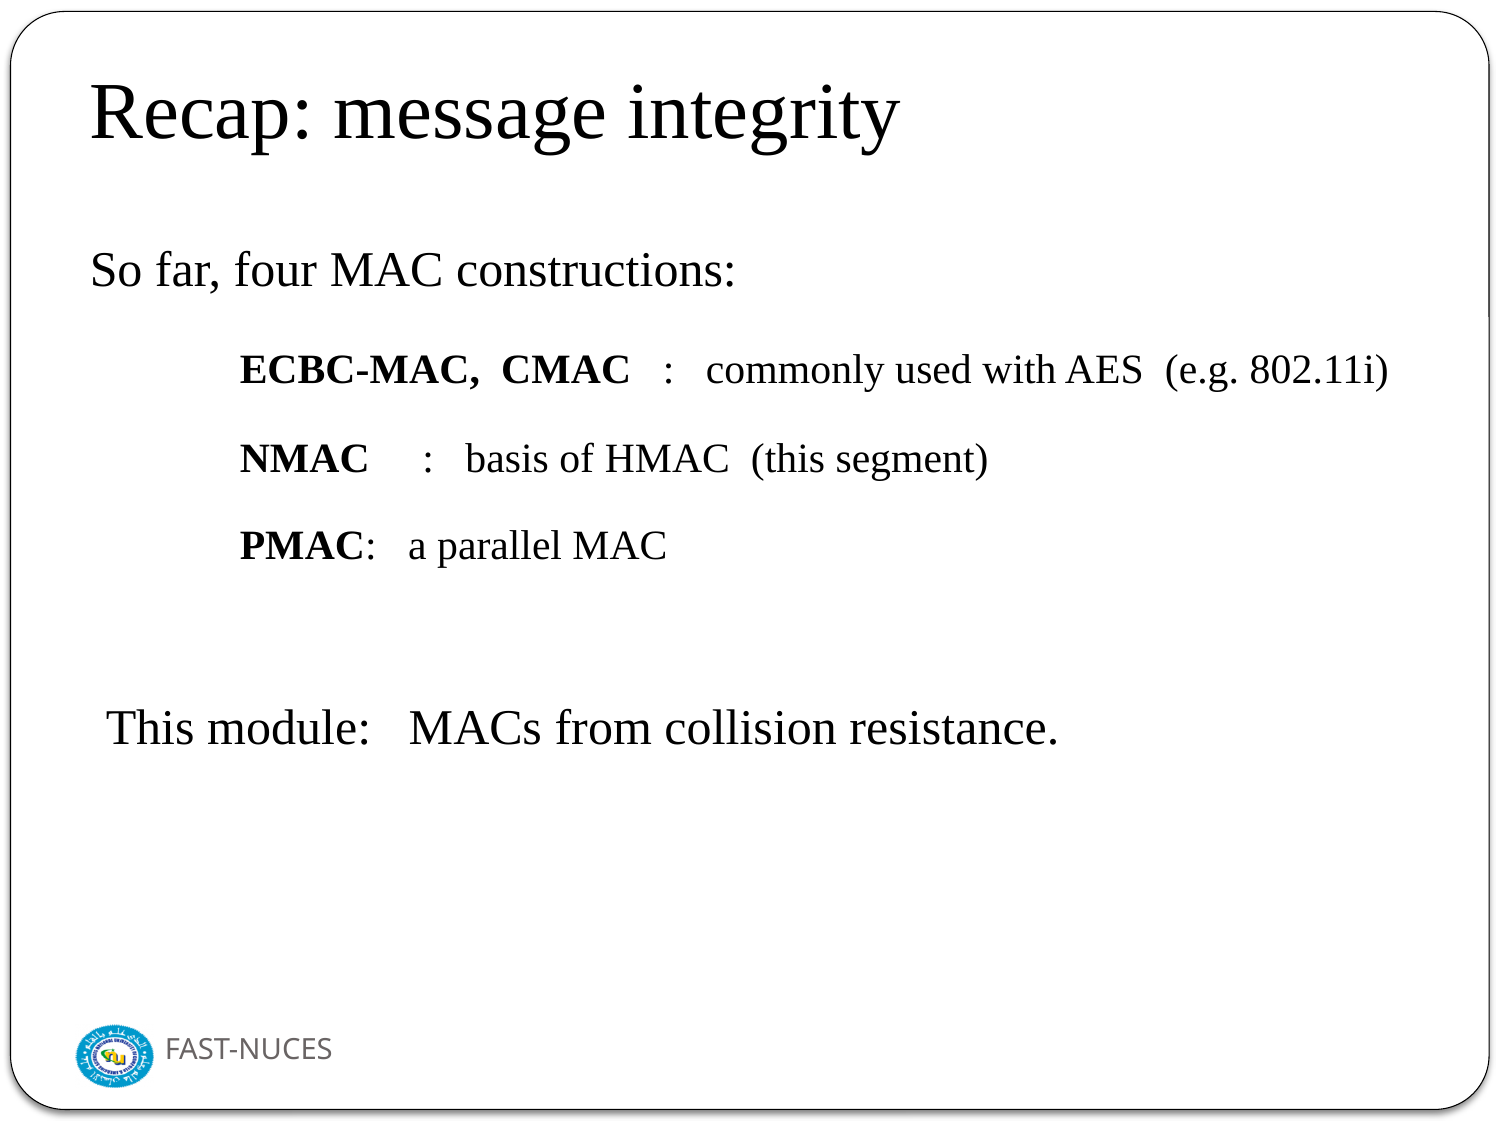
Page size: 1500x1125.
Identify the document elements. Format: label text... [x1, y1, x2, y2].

footer FAST-NUCES [150, 1012, 800, 1088]
title Recap: message integrity [75, 50, 1350, 171]
picture [123, 1060, 154, 1088]
picture [74, 1024, 154, 1088]
picture [91, 1038, 138, 1075]
text_box This module: MACs from collision resistance. [91, 687, 1076, 763]
list So far, four MAC constructions: ECBC-MAC, CMAC : commonly used with AES (e.g. 802.11i) NMAC : basis of HMAC (this segment) PMAC: a parallel MAC [75, 229, 1475, 1125]
